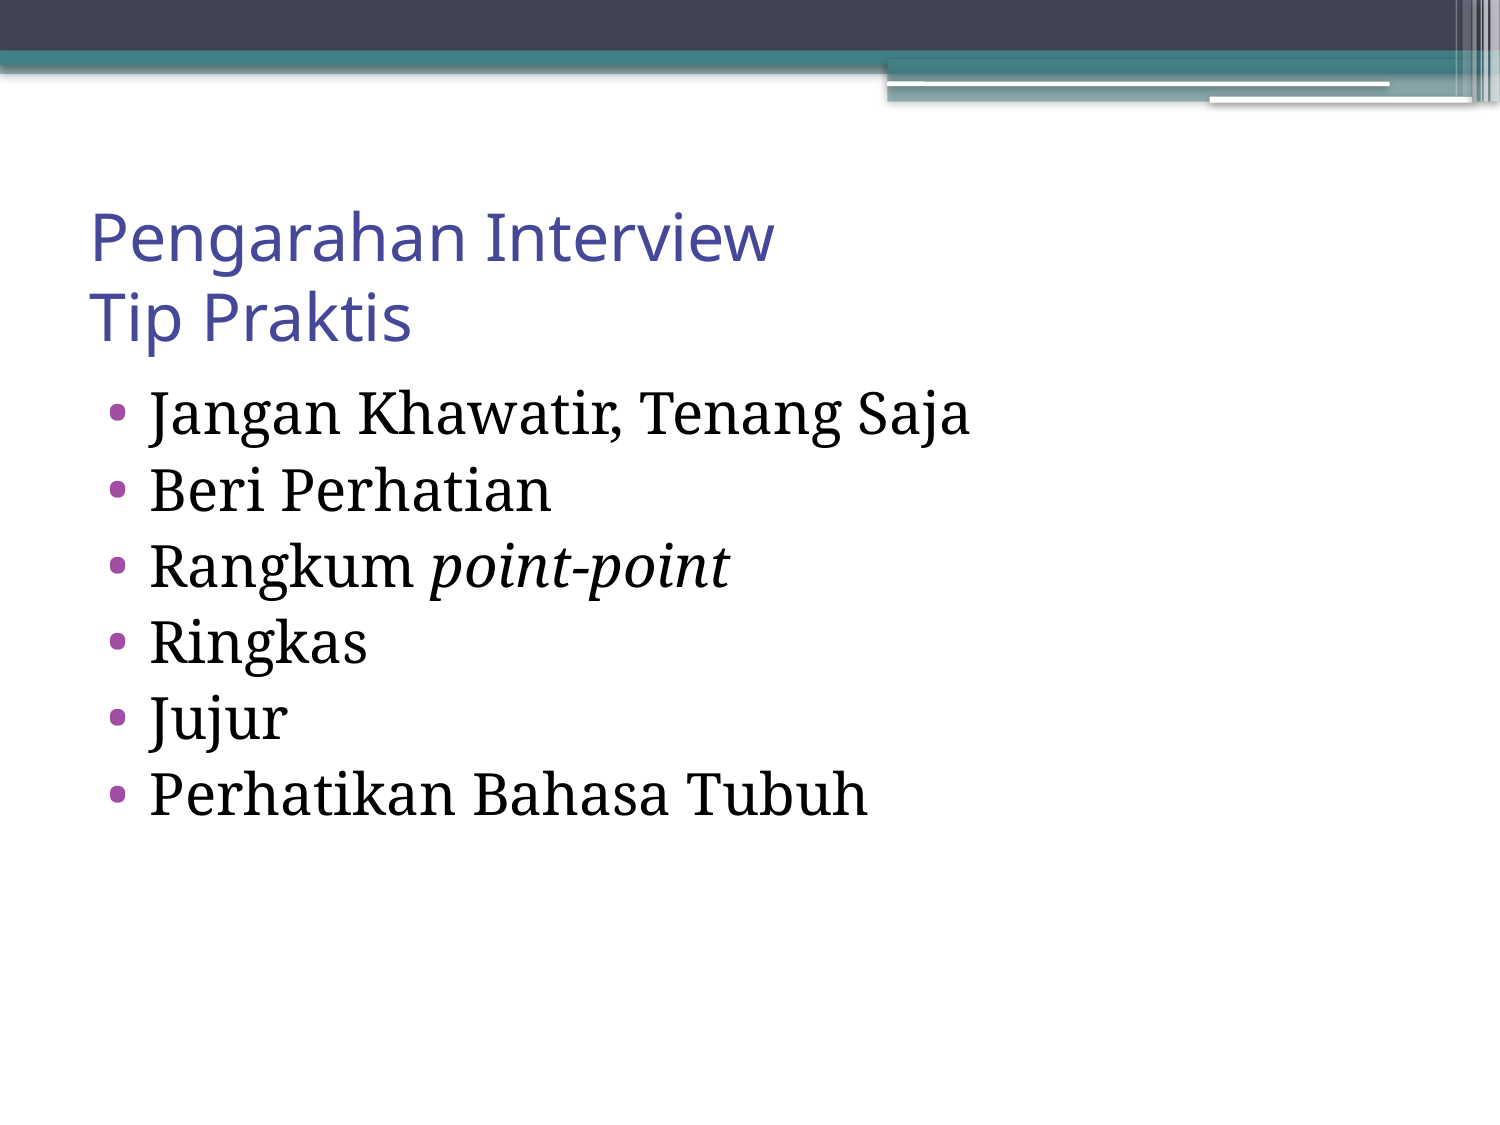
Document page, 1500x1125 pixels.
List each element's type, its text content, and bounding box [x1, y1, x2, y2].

list Jangan Khawatir, Tenang Saja Beri Perhatian Rangkum point-point Ringkas Jujur Perhatikan Bahasa Tubuh [75, 368, 1425, 1079]
title Pengarahan Interview Tip Praktis [75, 187, 1425, 363]
